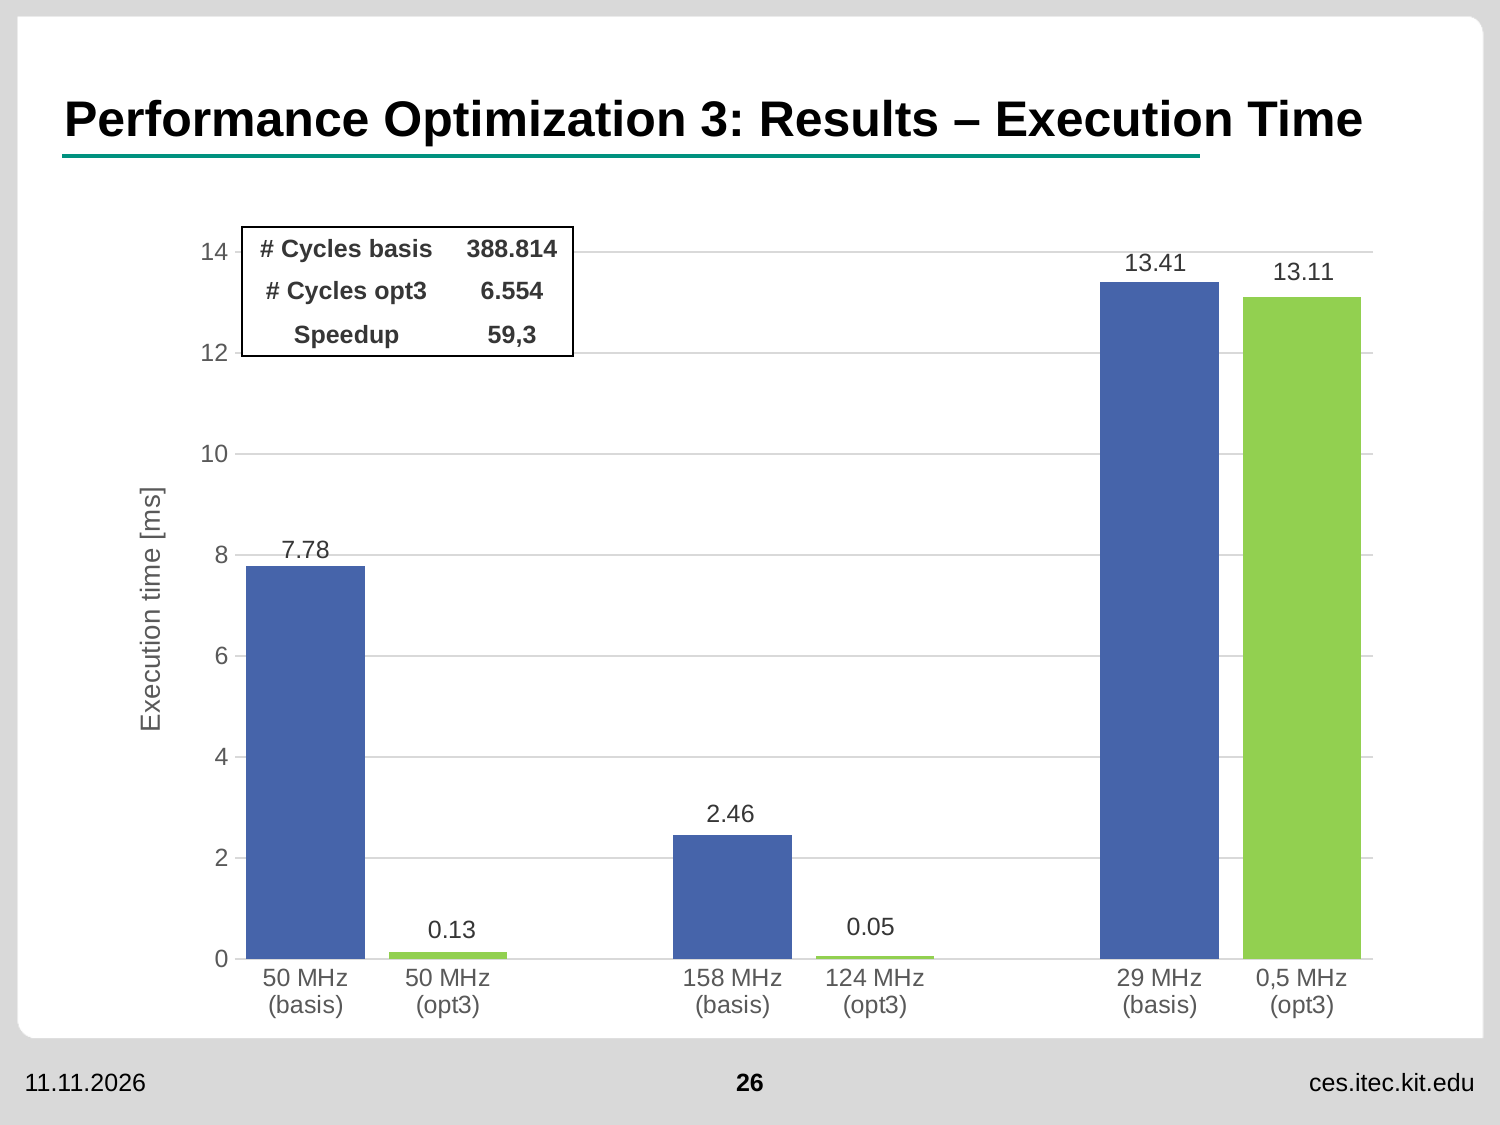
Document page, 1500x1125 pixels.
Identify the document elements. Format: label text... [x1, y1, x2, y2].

chart [99, 184, 1400, 1036]
title Performance Optimization 3: Results – Execution Time [63, 54, 1436, 148]
picture [0, 0, 1500, 1125]
